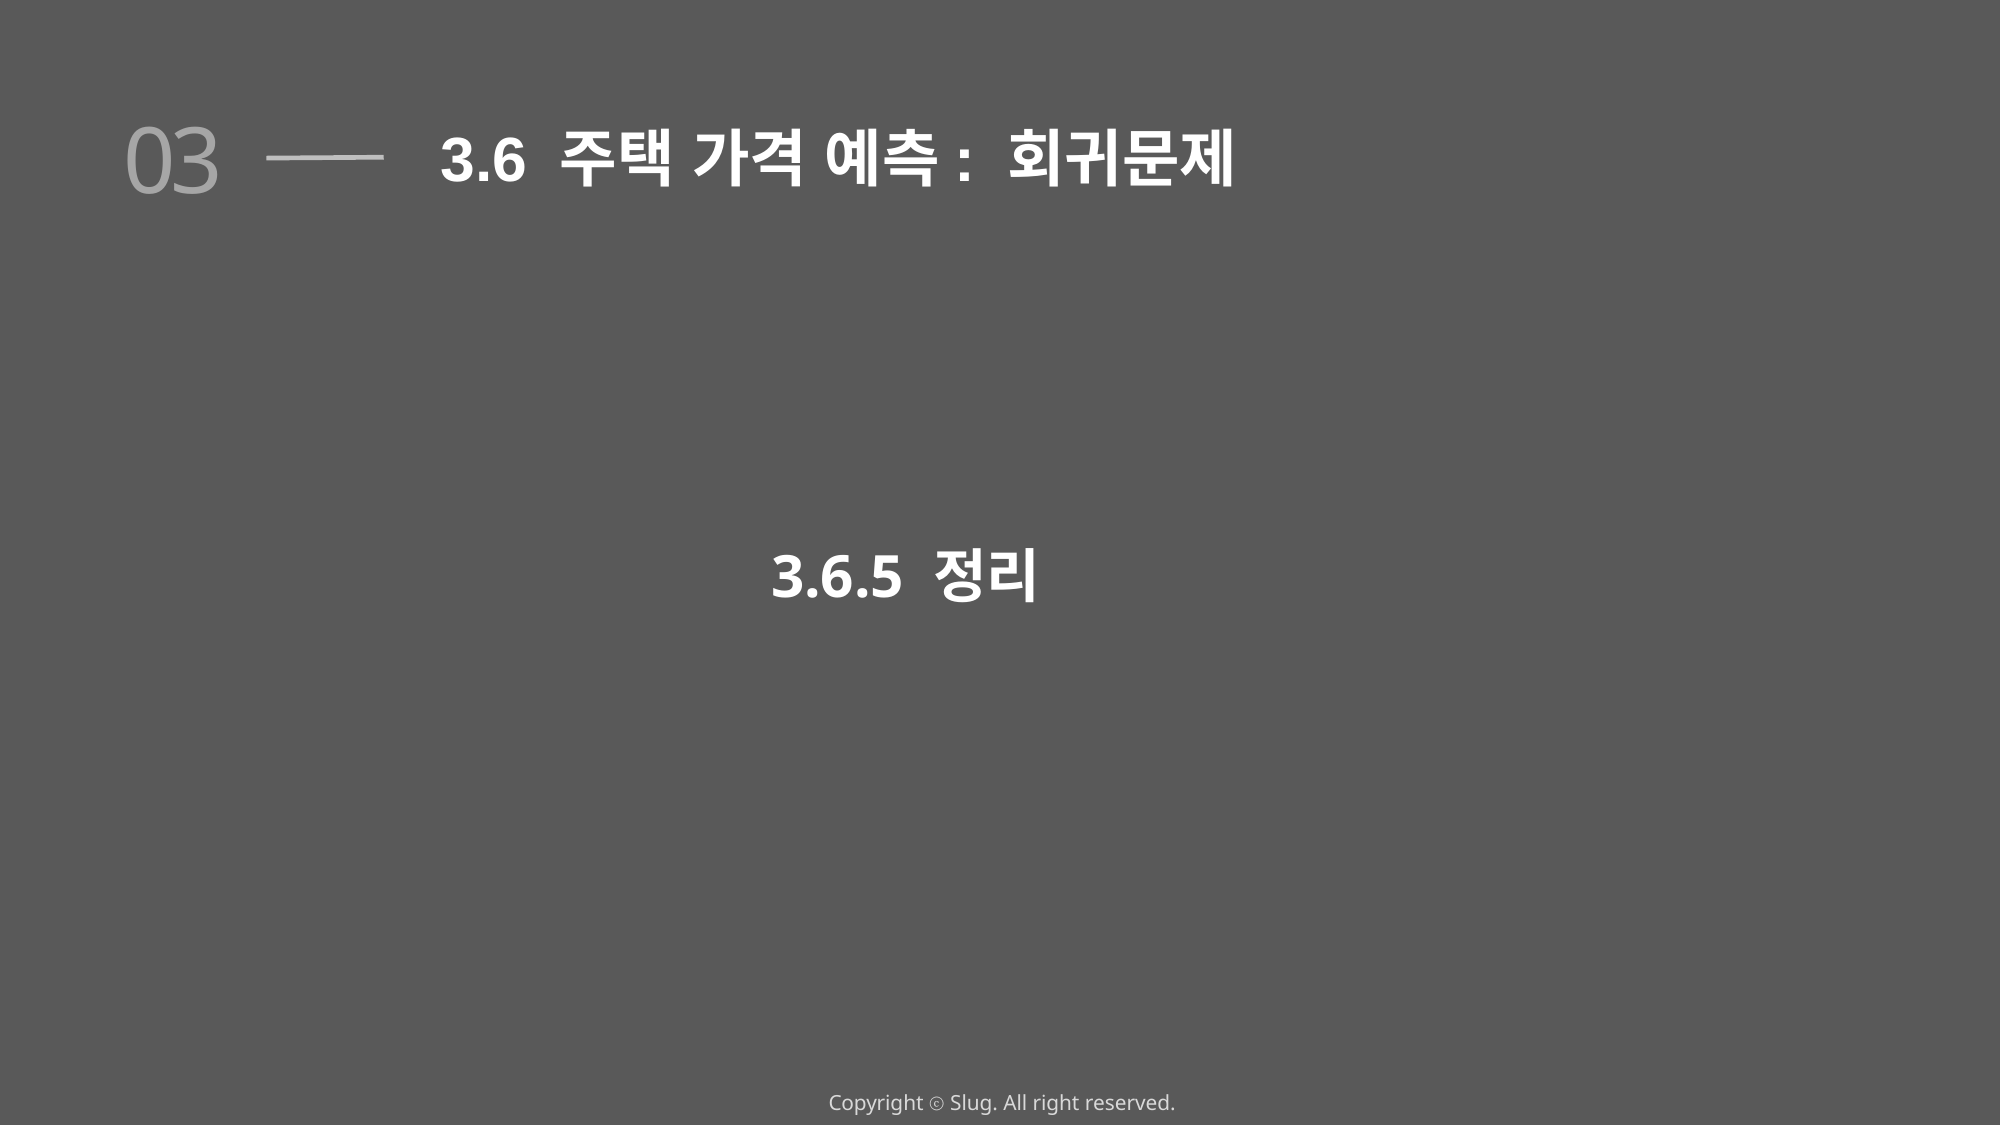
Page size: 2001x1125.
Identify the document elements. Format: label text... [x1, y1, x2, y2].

text_box 3.6 주택 가격 예측: 회귀문제 [425, 111, 1402, 202]
text_box Copyright ⓒ Slug. All right reserved. [761, 1081, 1243, 1122]
text_box 3.6.5 정리 [46, 531, 1781, 616]
text_box 03 [80, 94, 267, 219]
